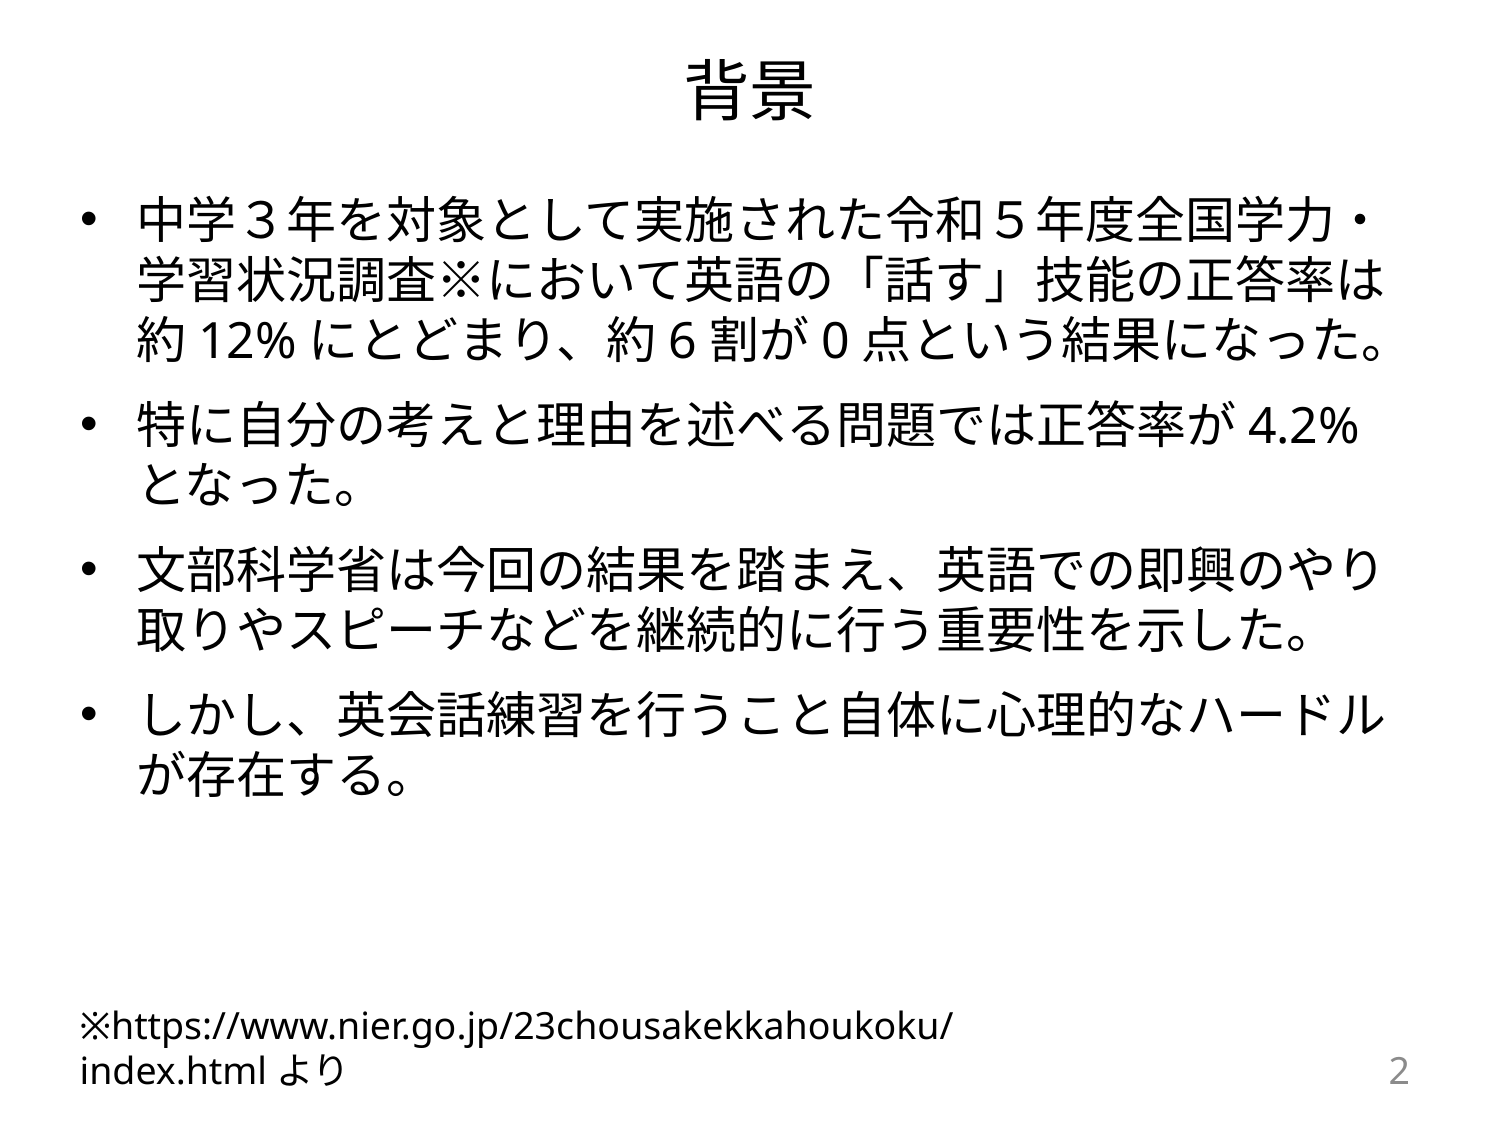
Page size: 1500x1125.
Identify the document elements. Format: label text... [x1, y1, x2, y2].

slide_number 2 [1074, 1042, 1425, 1103]
title 背景 [75, 30, 1425, 147]
list 中学３年を対象として実施された令和５年度全国学力・学習状況調査※において英語の「話す」技能の正答率は約12%にとどまり、約6割が0点という結果になった。 特に自分の考えと理由を述べる問題では正答率が4.2%となった。 文部科学省は今回の結果を踏まえ、英語での即興のやり取りやスピーチなどを継続的に行う重要性を示した。 しかし、英会話練習を行うこと自体に心理的なハードルが存在する。 [64, 180, 1436, 1025]
text_box ※https://www.nier.go.jp/23chousakekkahoukoku/index.htmlより [64, 994, 1152, 1100]
